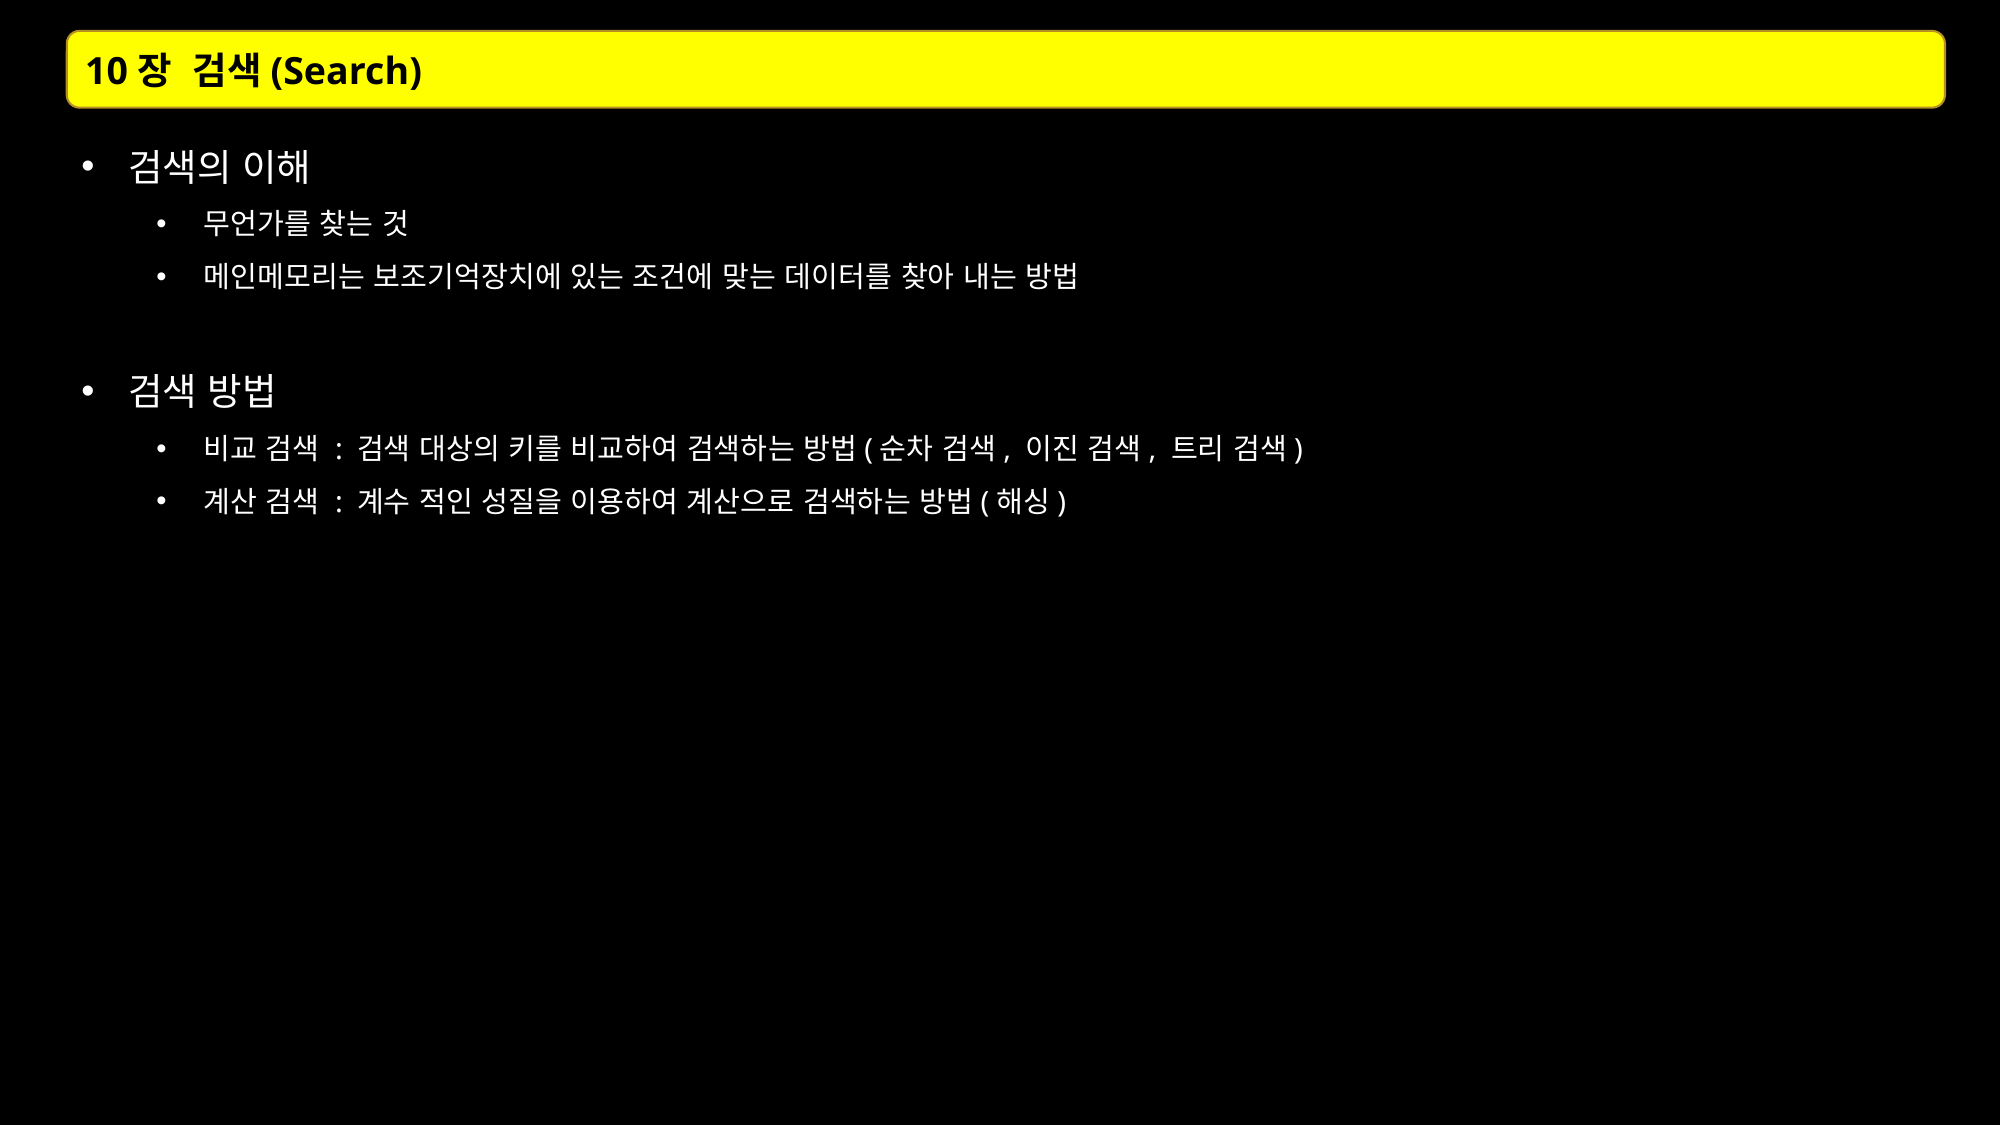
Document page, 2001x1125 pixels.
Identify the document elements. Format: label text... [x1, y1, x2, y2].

text_box 검색의 이해 무언가를 찾는 것 메인메모리는 보조기억장치에 있는 조건에 맞는 데이터를 찾아 내는 방법 검색 방법 비교 검색 : 검색 대상의 키를 비교하여 검색하는 방법(순차 검색, 이진 검색, 트리 검색) 계산 검색 : 계수 적인 성질을 이용하여 계산으로 검색하는 방법(해싱) [66, 113, 1946, 1095]
text_box 10장 검색(Search) [65, 29, 1947, 109]
